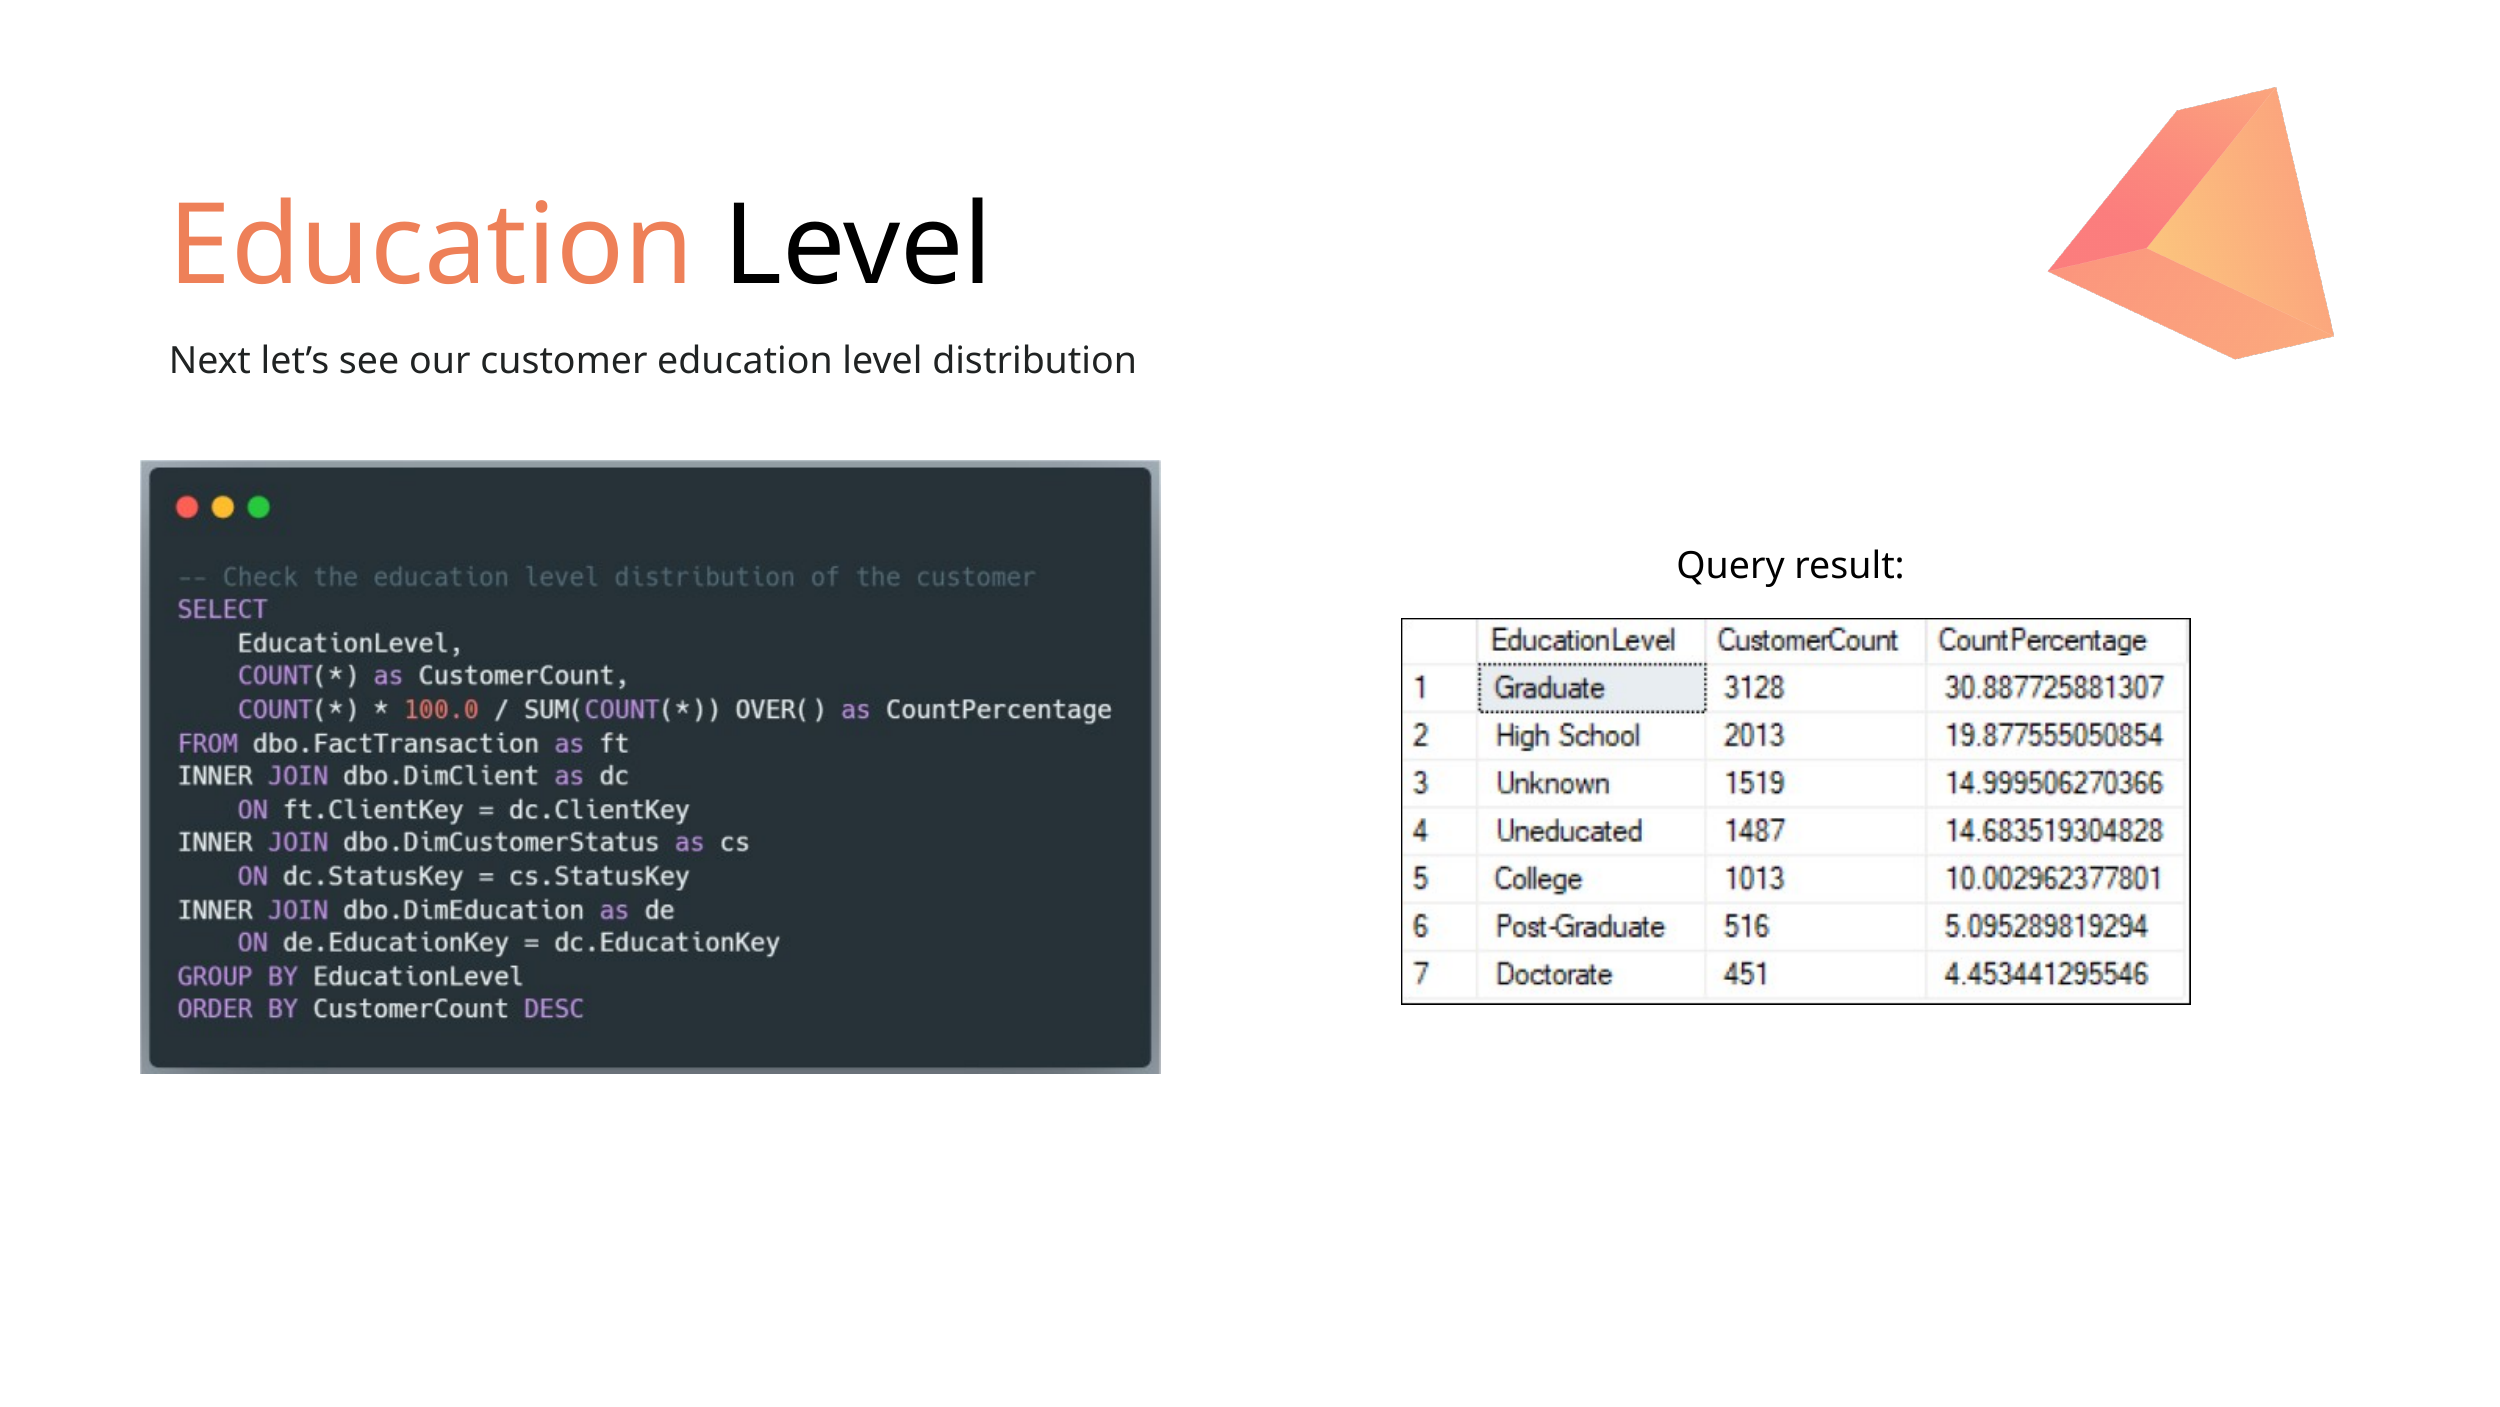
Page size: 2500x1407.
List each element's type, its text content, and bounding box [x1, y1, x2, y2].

text_box Education Level [168, 171, 1028, 307]
picture [140, 460, 1161, 1074]
text_box Next let’s see our customer education level distribution [168, 324, 2079, 443]
picture [1401, 618, 2191, 1005]
picture [2047, 34, 2428, 412]
text_box Query result: [1676, 529, 1914, 586]
